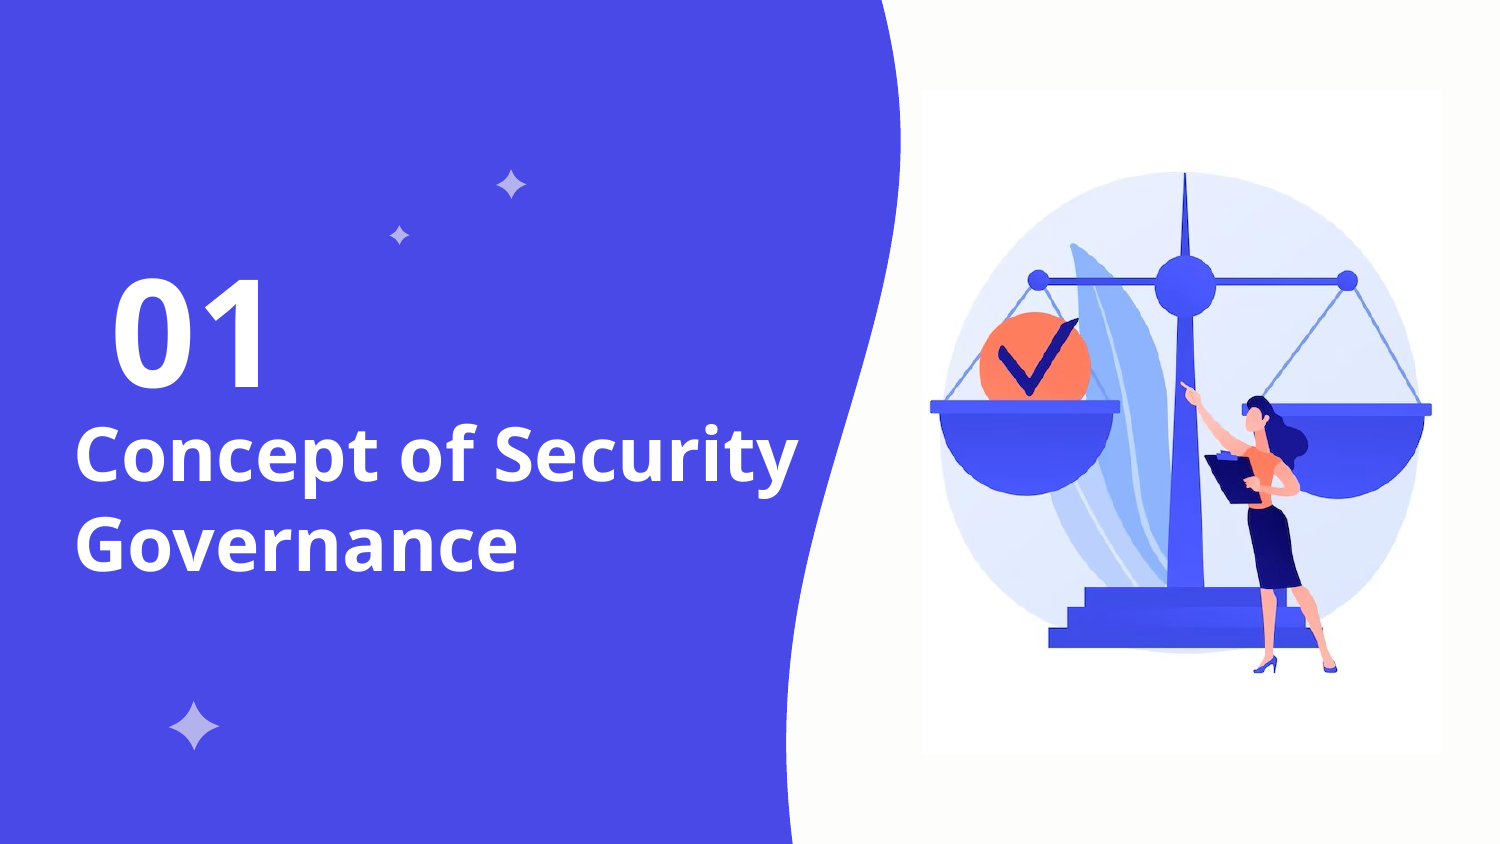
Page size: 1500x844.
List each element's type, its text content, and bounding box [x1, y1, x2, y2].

title 01 [95, 245, 703, 433]
title Concept of Security Governance [58, 393, 856, 599]
text_box [389, 225, 410, 245]
text_box [168, 700, 220, 751]
text_box [496, 169, 527, 199]
picture [922, 89, 1442, 754]
